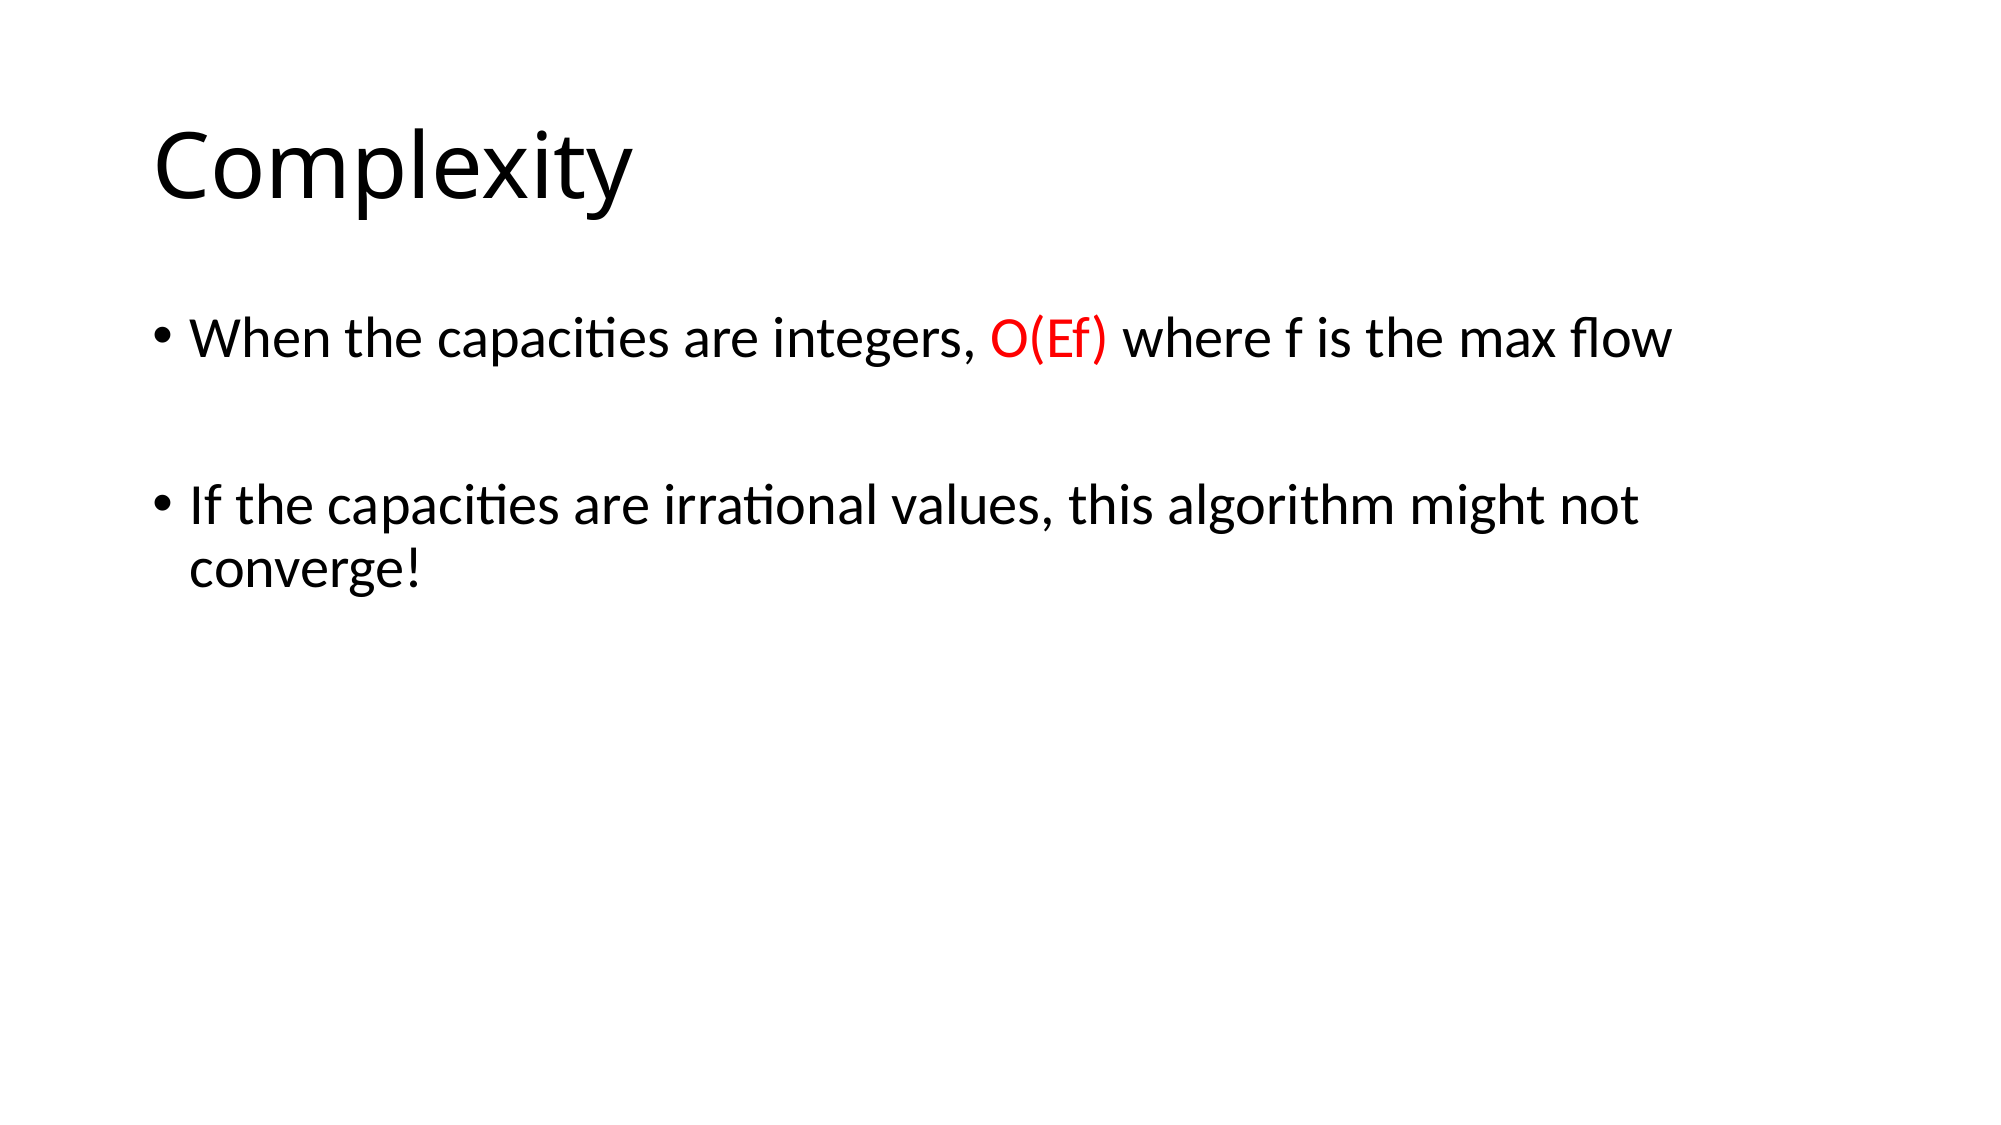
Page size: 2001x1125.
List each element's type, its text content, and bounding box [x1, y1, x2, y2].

title Complexity [137, 59, 1863, 278]
list When the capacities are integers, O(Ef) where f is the max flow If the capacities are irrational values, this algorithm might not converge! [137, 299, 1863, 1014]
